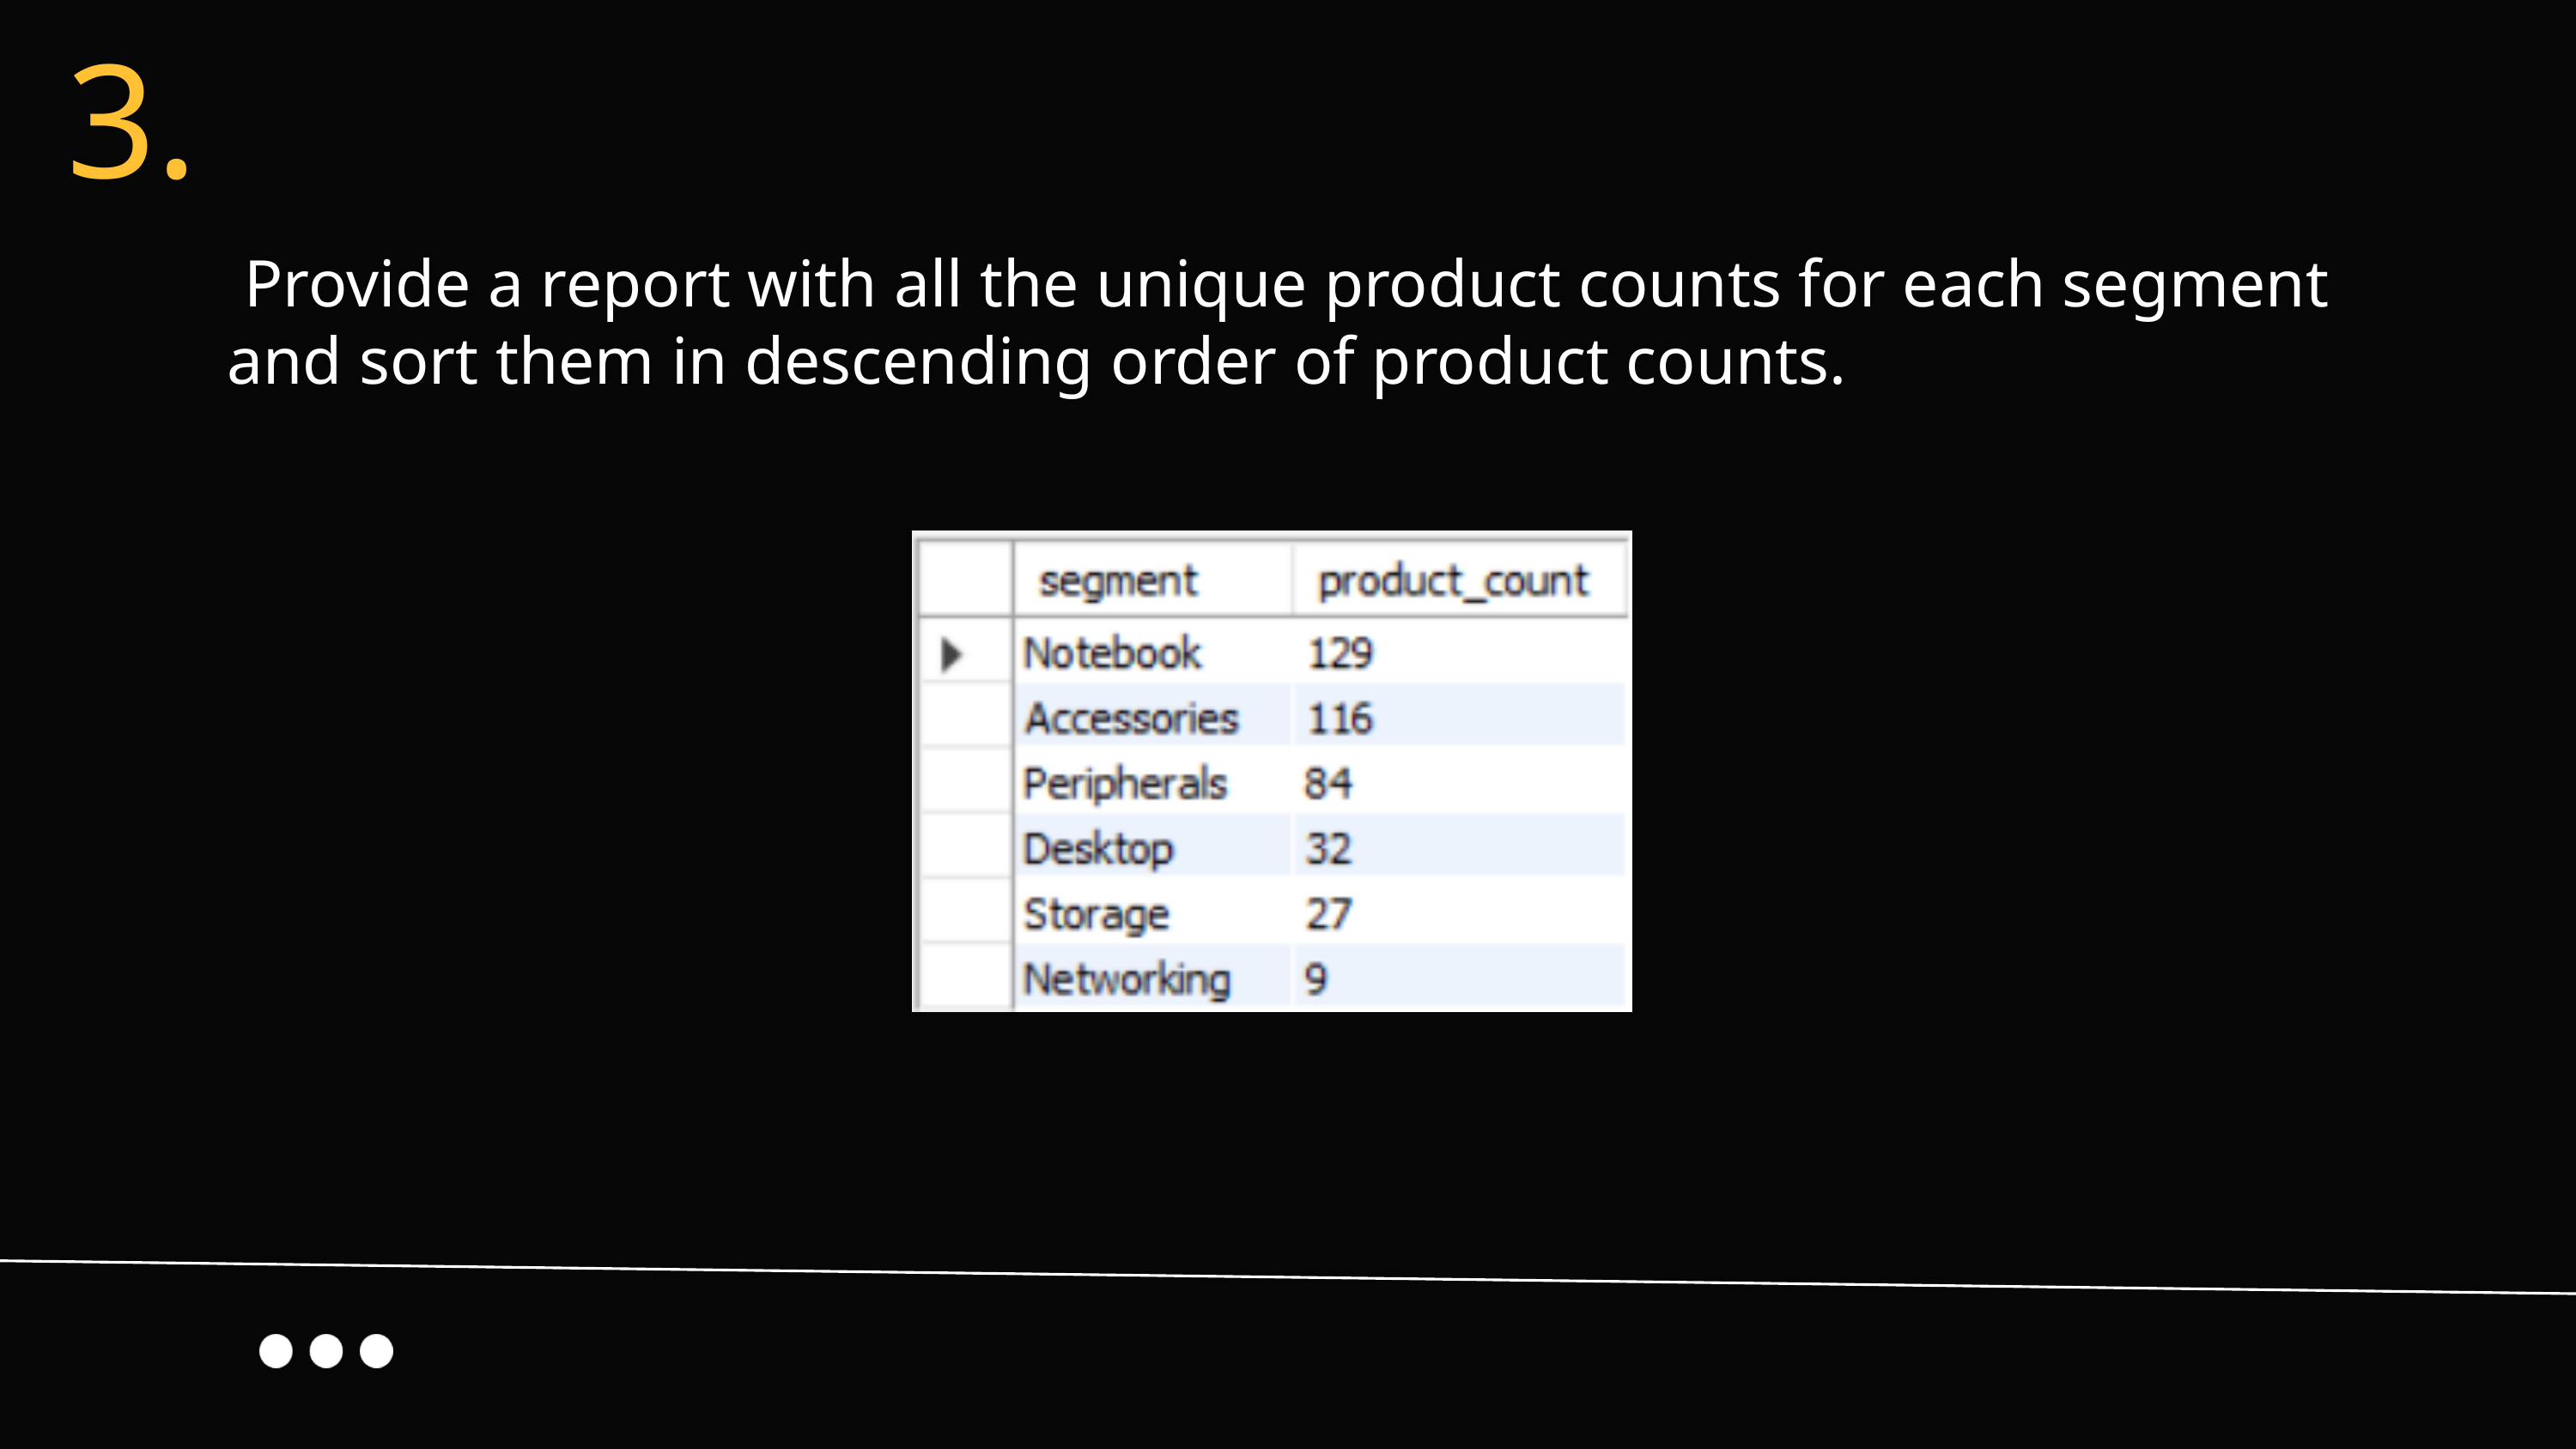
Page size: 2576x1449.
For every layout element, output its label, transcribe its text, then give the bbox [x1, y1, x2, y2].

picture [912, 530, 1632, 1012]
text_box Provide a report with all the unique product counts for each segment and sort them in descending order of product counts. [214, 236, 2448, 404]
picture [259, 1334, 393, 1368]
text_box 3. [66, 0, 260, 209]
